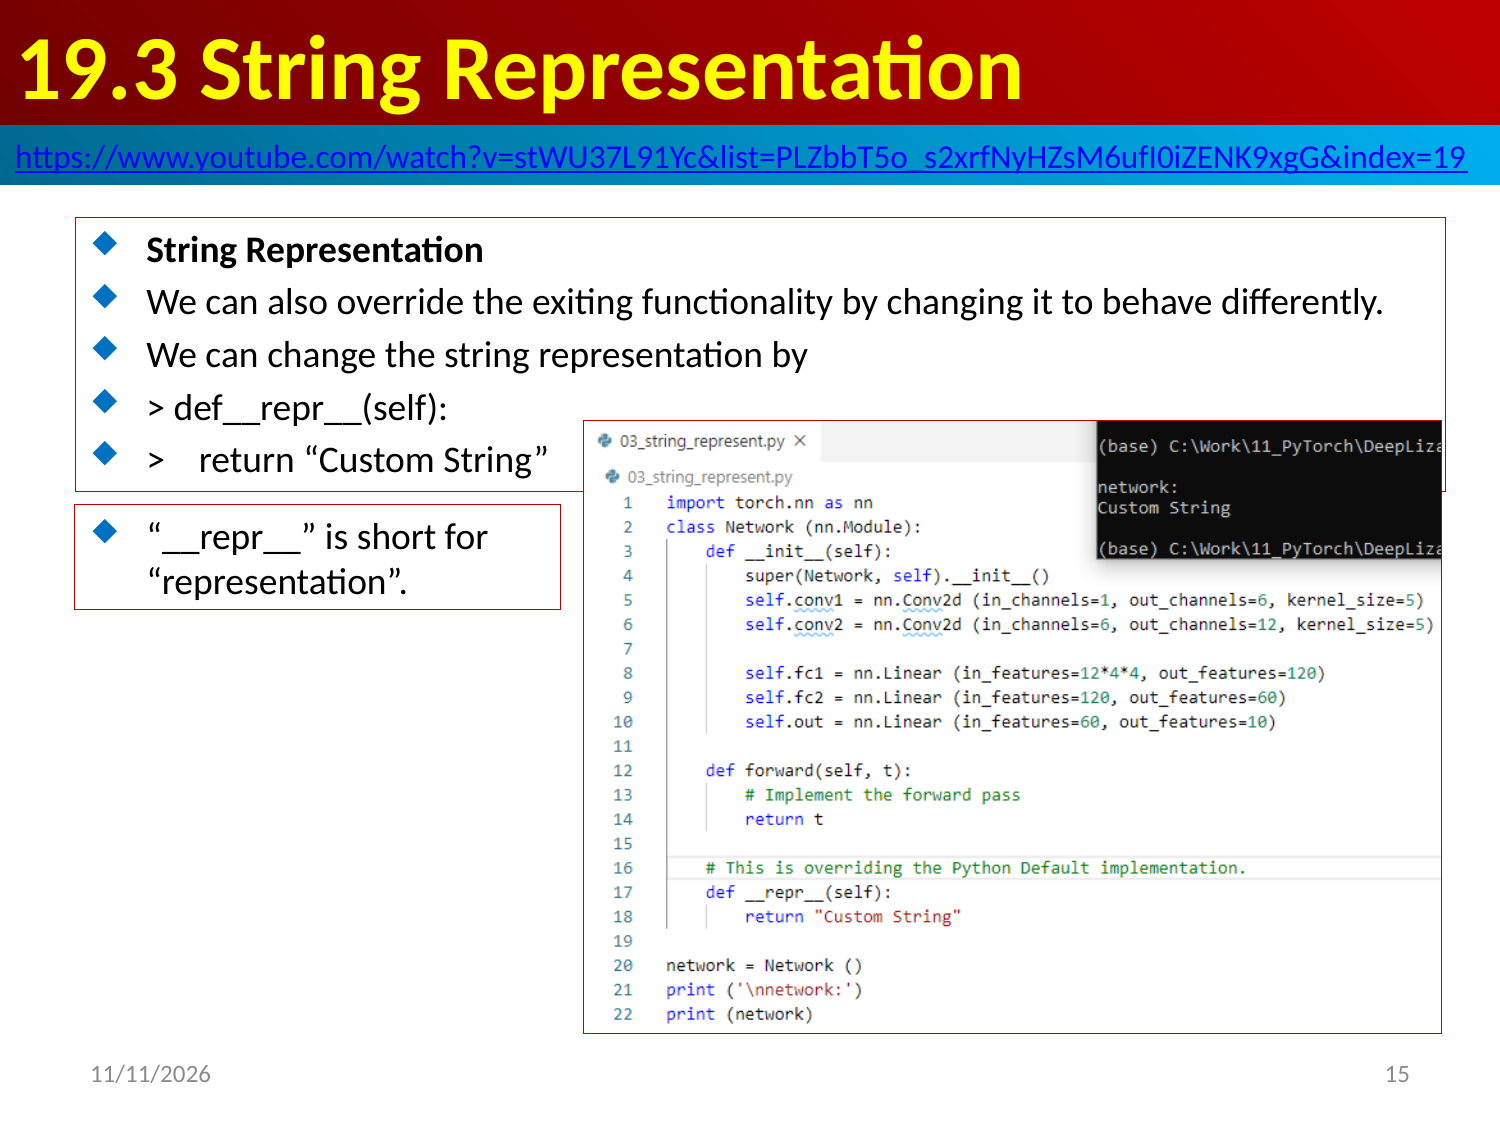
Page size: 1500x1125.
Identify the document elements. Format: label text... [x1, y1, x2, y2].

picture [582, 420, 1442, 1034]
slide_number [75, 1042, 425, 1103]
subtitle String Representation We can also override the exiting functionality by changing it to behave differently. We can change the string representation by > def__repr__(self): > return “Custom String” [75, 217, 1446, 492]
text_box “__repr__” is short for “representation”. [74, 504, 561, 610]
title 19.3 String Representation [0, 0, 1500, 125]
text_box https://www.youtube.com/watch?v=stWU37L91Yc&list=PLZbbT5o_s2xrfNyHZsM6ufI0iZENK9xgG&index=19 [0, 125, 1500, 185]
slide_number 15 [1074, 1043, 1425, 1103]
